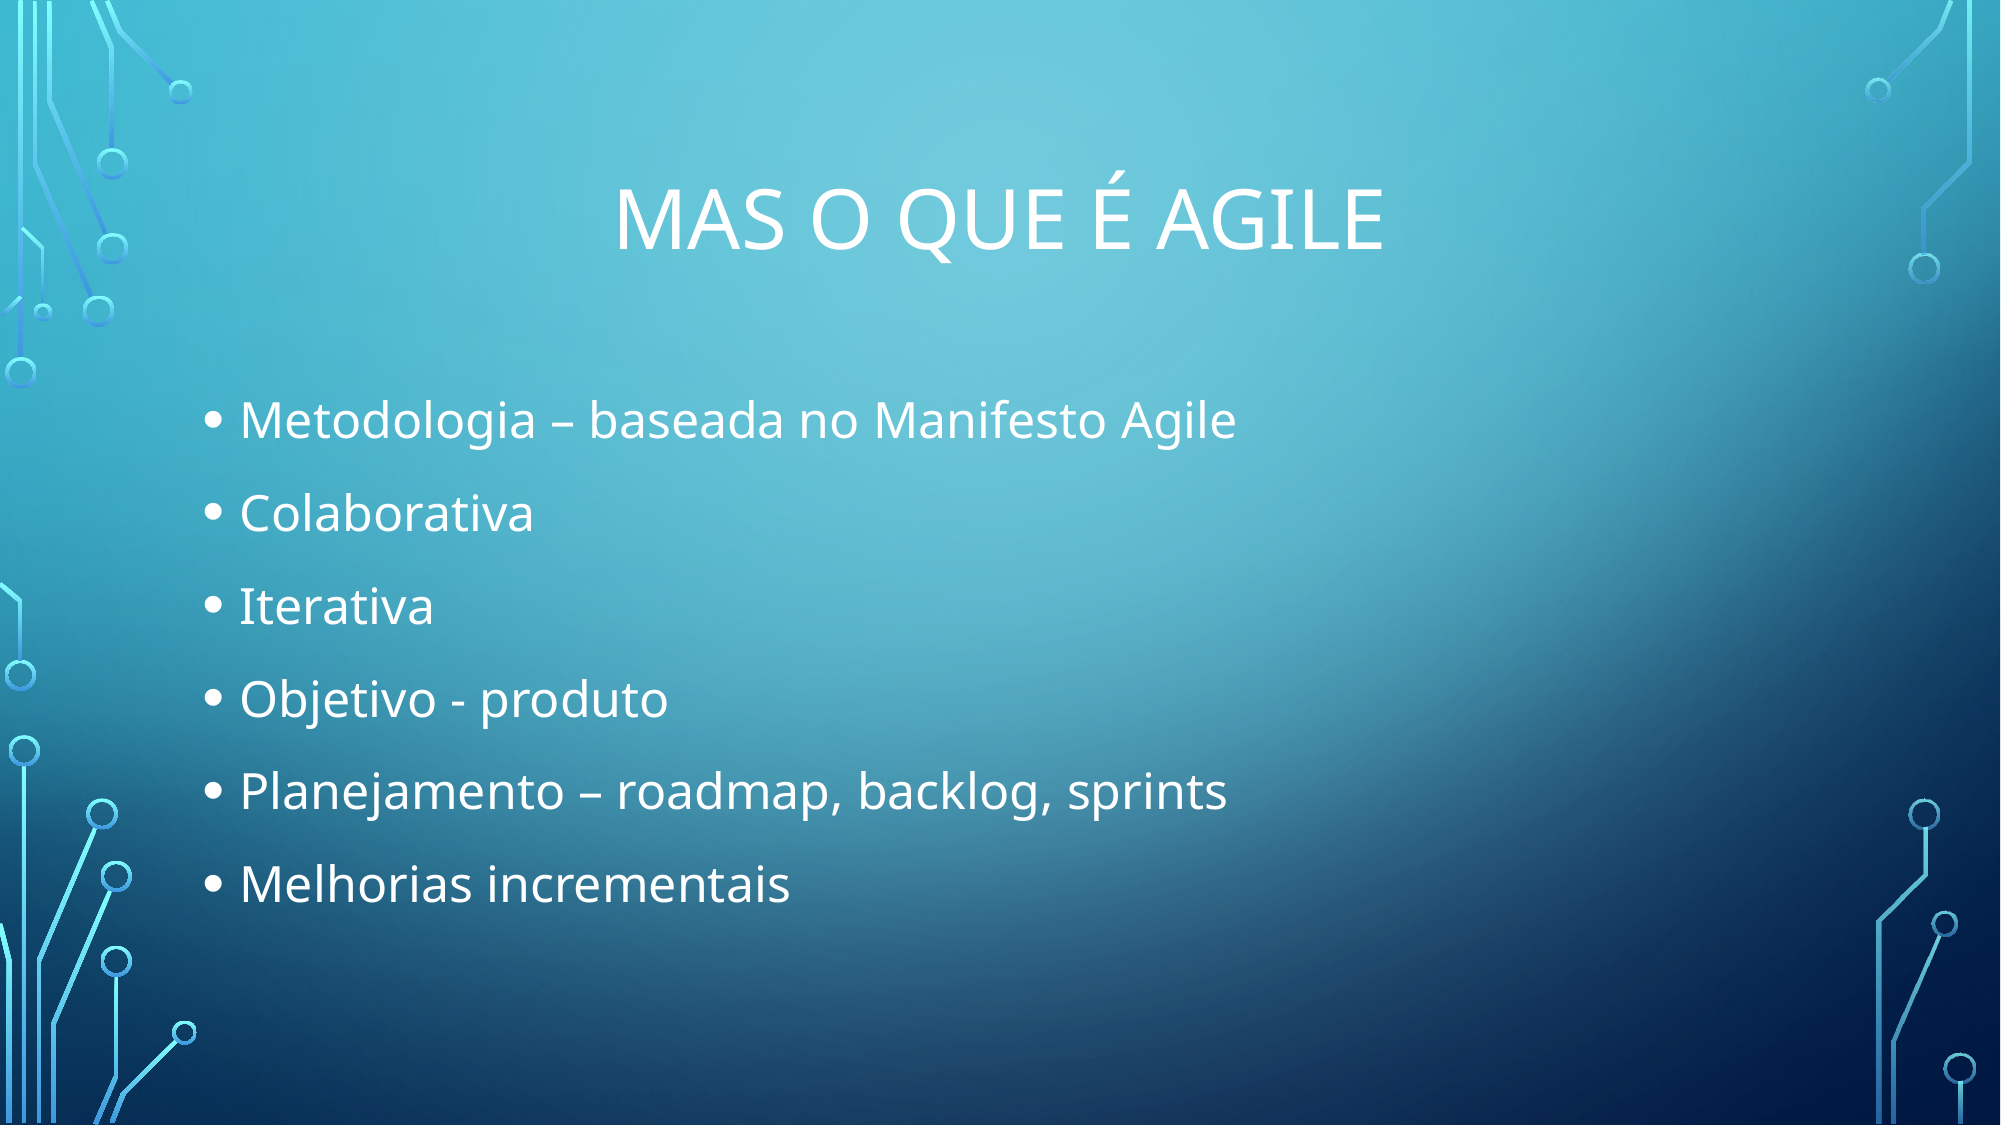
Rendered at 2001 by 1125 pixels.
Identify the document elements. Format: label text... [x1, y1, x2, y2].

list Metodologia – baseada no Manifesto Agile Colaborativa Iterativa Objetivo - produto Planejamento – roadmap, backlog, sprints Melhorias incrementais [187, 369, 1813, 950]
title Mas o que é agile [187, 101, 1813, 344]
